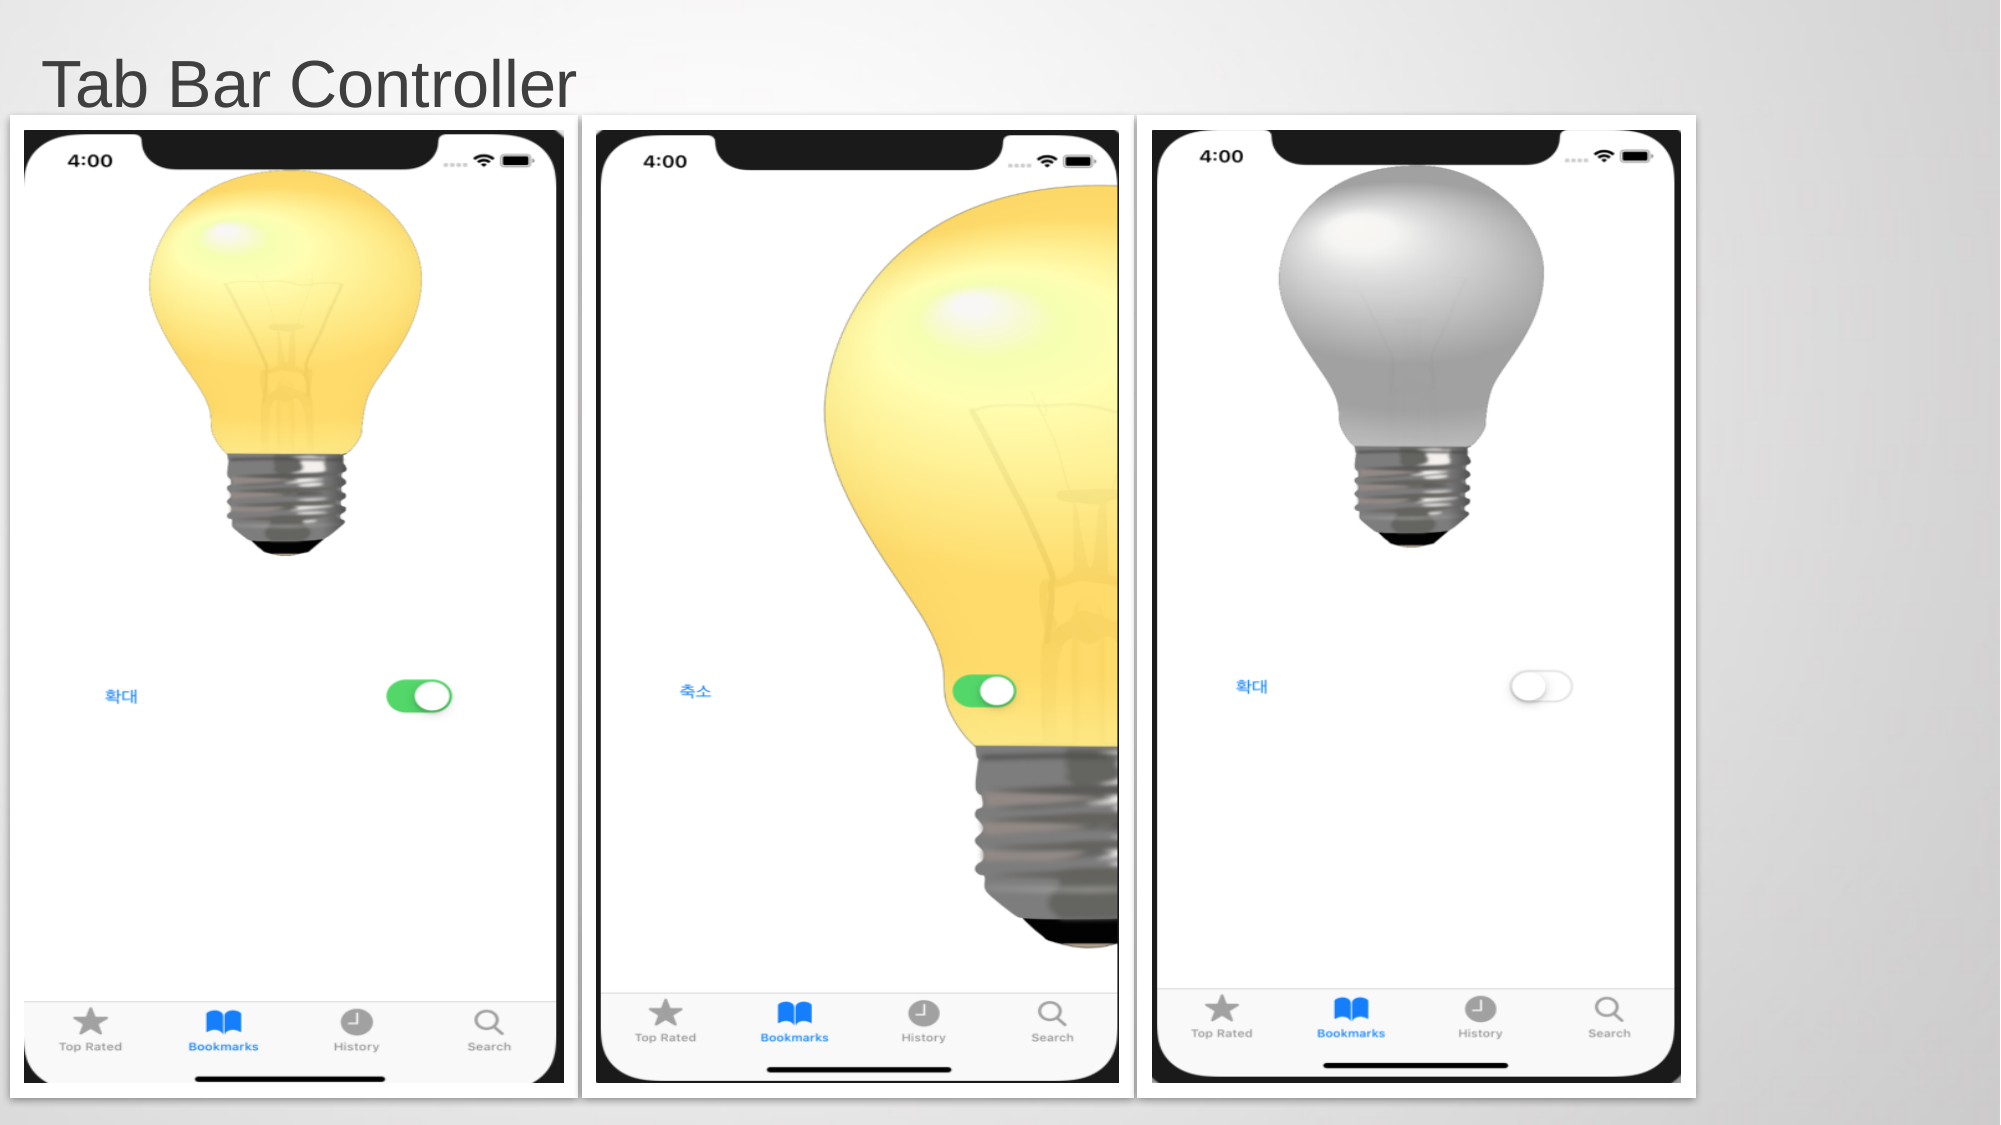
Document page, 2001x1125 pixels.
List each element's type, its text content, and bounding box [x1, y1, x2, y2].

picture [0, 0, 2000, 1125]
text_box Tab Bar Controller [26, 33, 594, 113]
